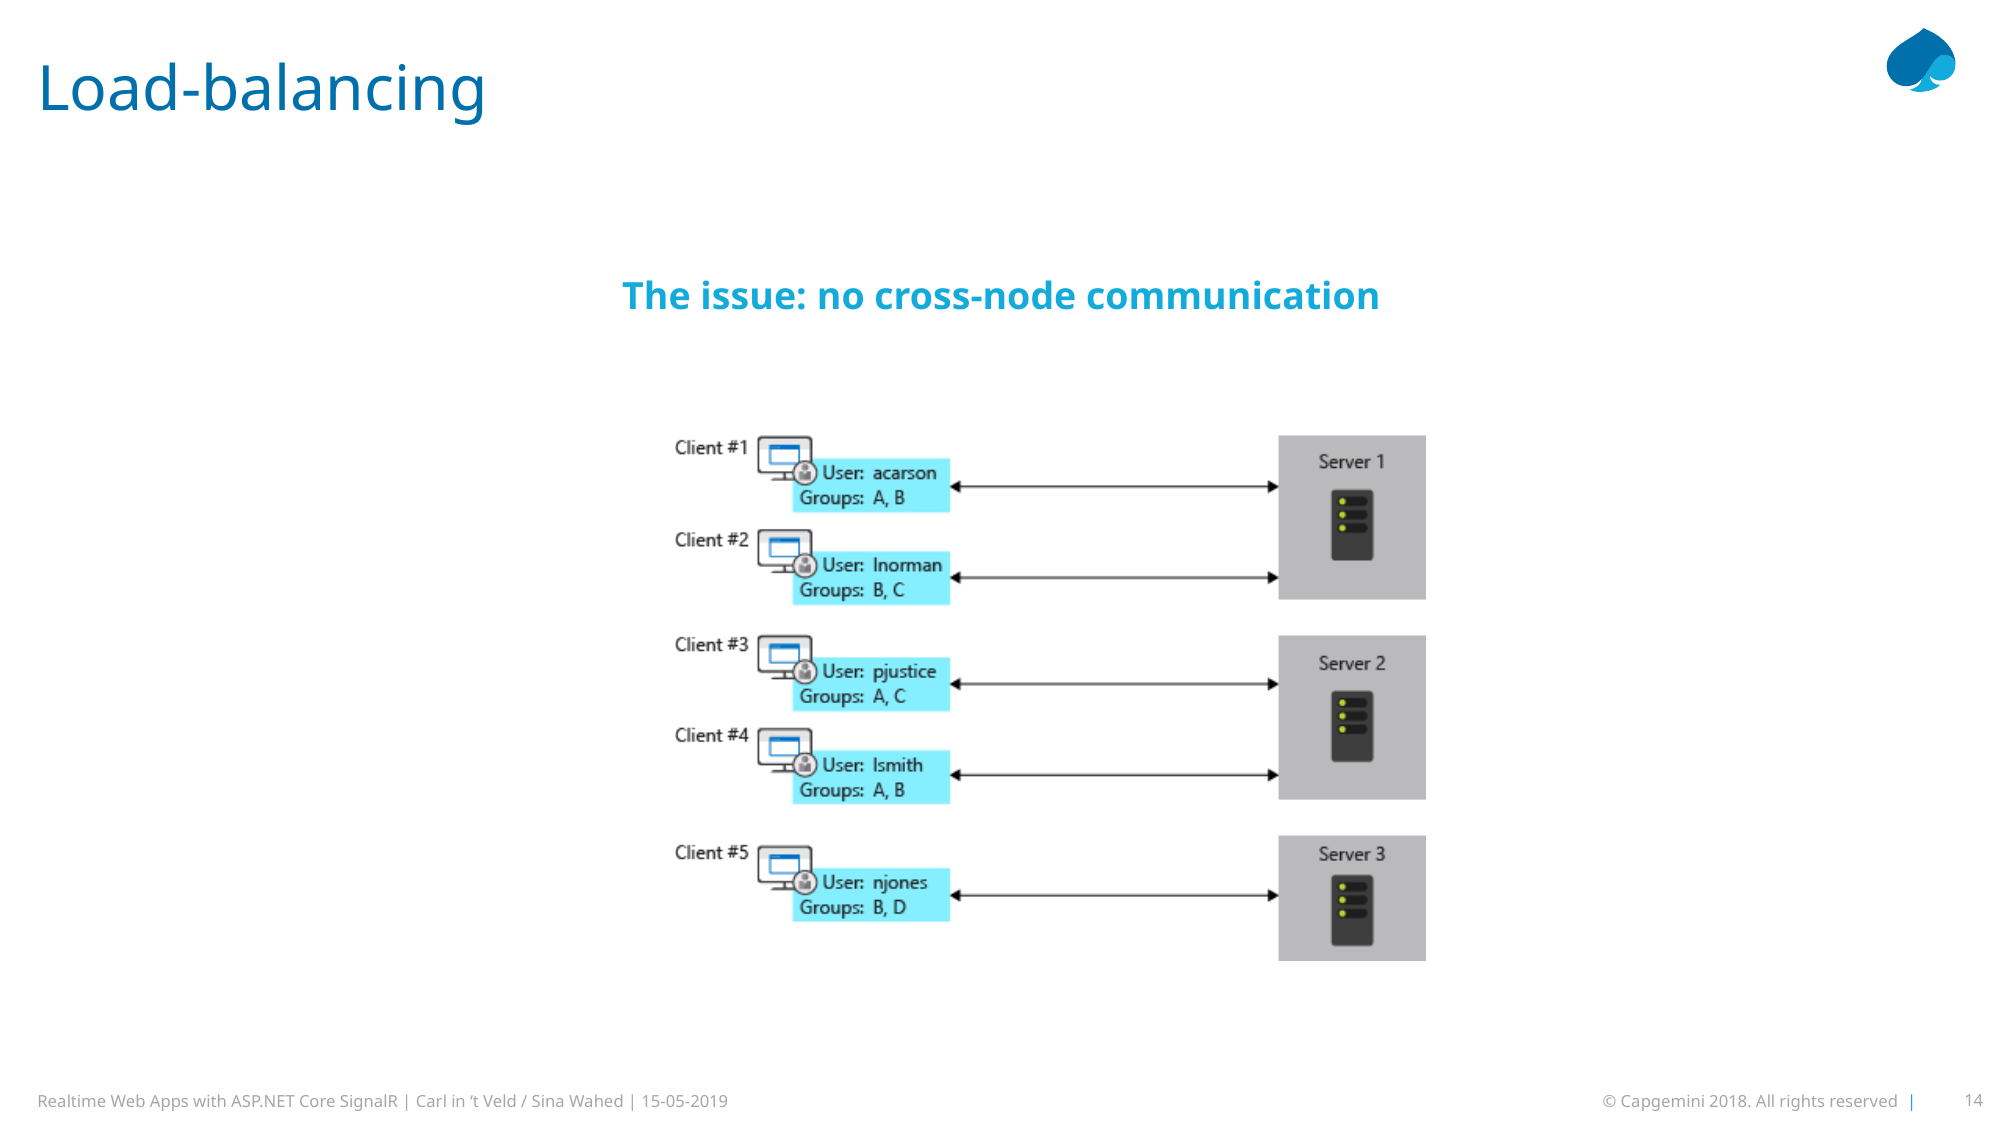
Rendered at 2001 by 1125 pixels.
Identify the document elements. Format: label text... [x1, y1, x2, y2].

list The issue: no cross-node communication [622, 233, 1508, 356]
title Load-balancing [37, 0, 1863, 182]
picture [675, 431, 1426, 961]
